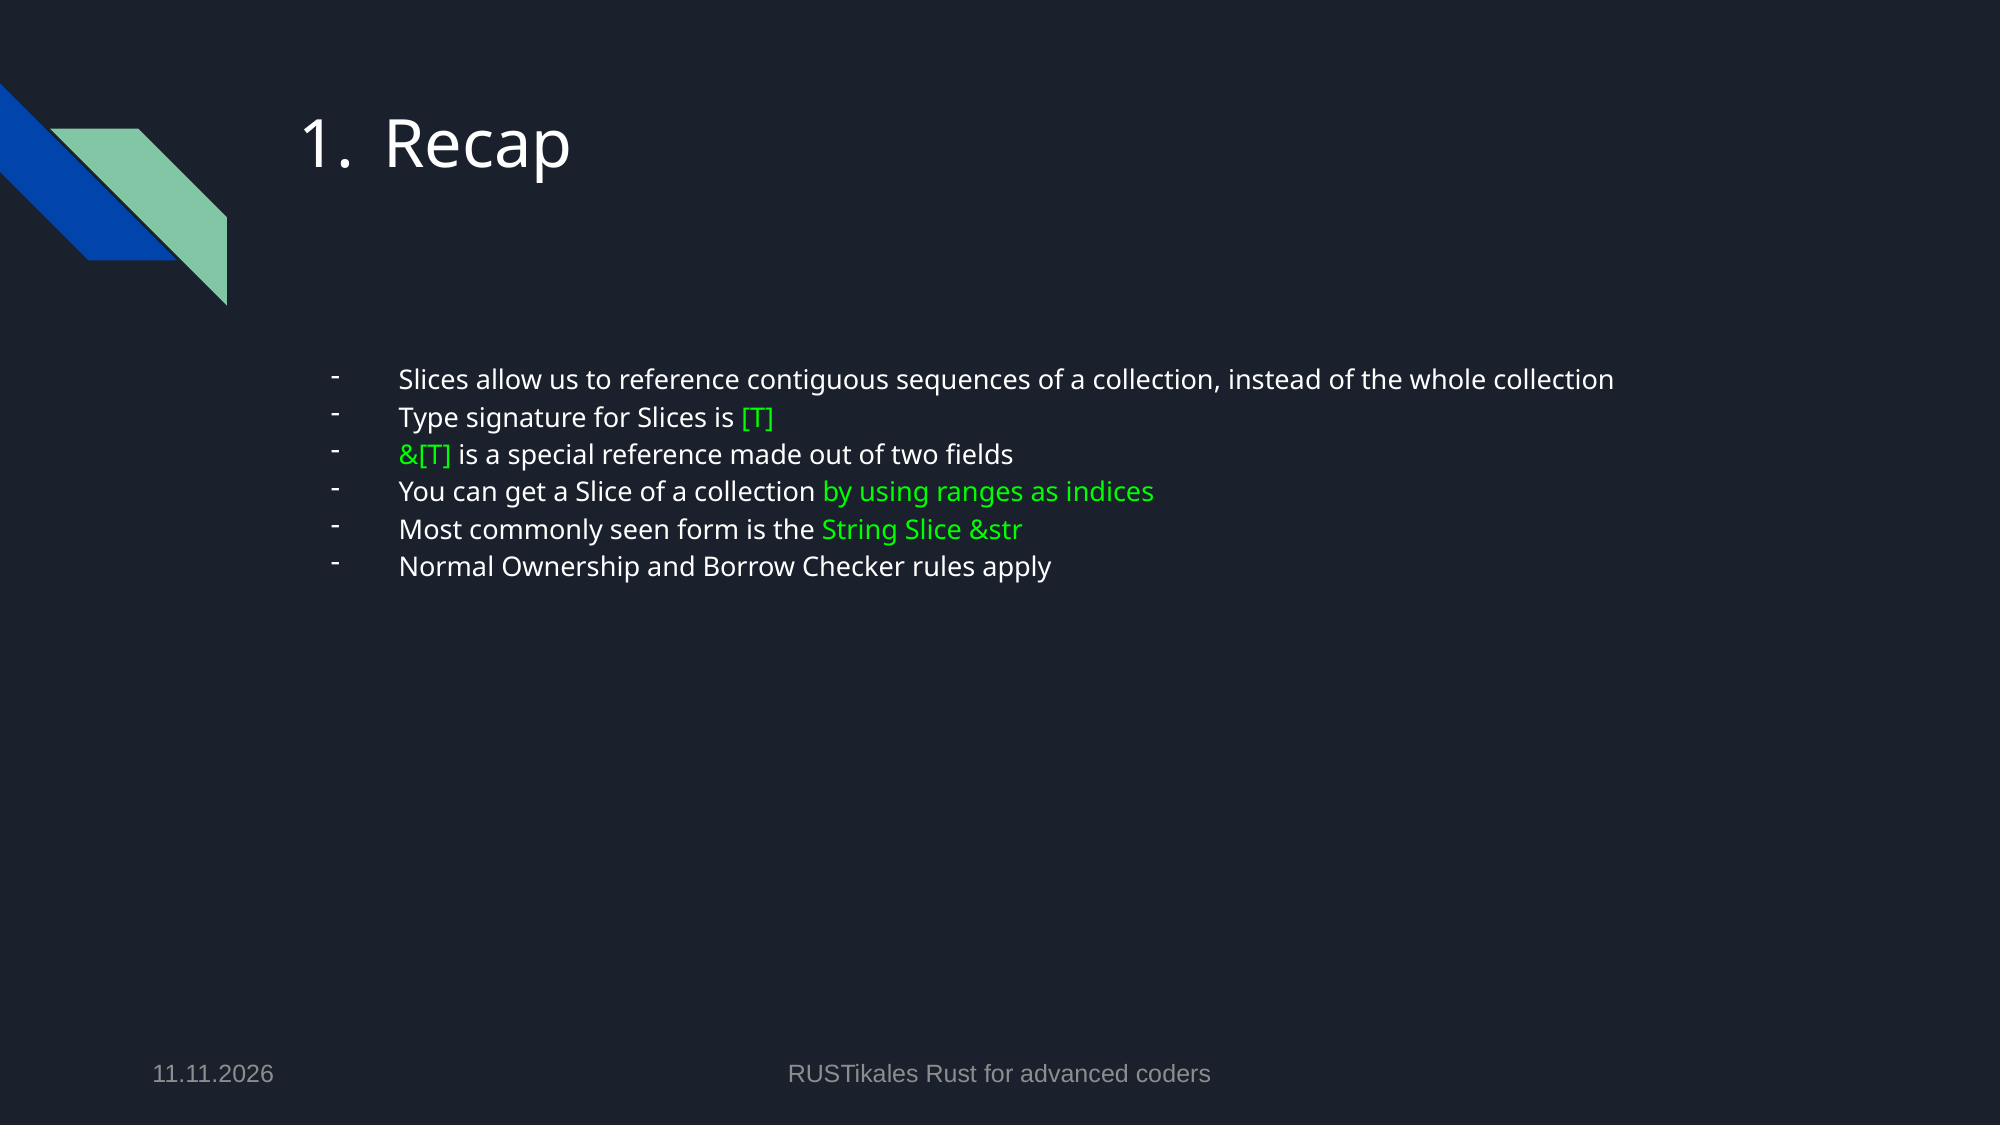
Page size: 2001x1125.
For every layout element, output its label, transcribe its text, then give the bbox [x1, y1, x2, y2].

footer RUSTikales Rust for advanced coders [662, 1042, 1338, 1103]
list Slices allow us to reference contiguous sequences of a collection, instead of the whole collection Type signature for Slices is [T] &[T] is a special reference made out of two fields You can get a Slice of a collection by using ranges as indices Most commonly seen form is the String Slice &str Normal Ownership and Borrow Checker rules apply [283, 342, 1824, 980]
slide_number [137, 1042, 588, 1103]
title Recap [283, 86, 1824, 287]
